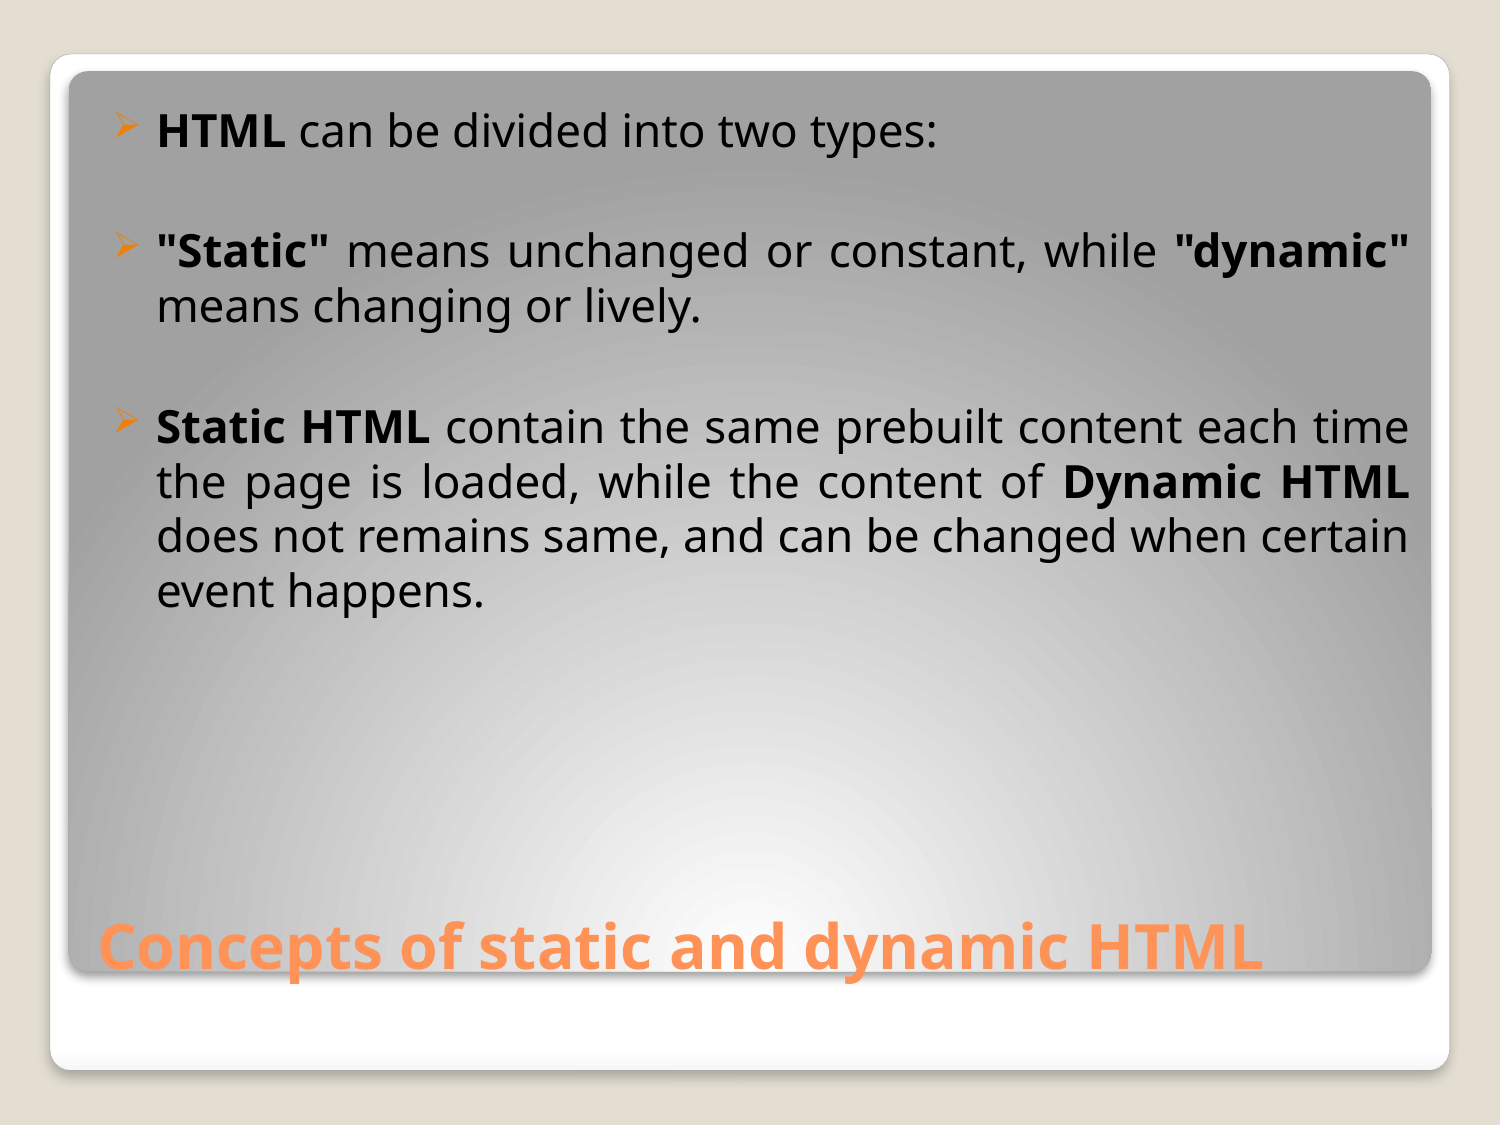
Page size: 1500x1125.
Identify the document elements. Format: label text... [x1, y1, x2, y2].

title Concepts of static and dynamic HTML [82, 900, 1425, 990]
list HTML can be divided into two types: "Static" means unchanged or constant, while "dynamic" means changing or lively. Static HTML contain the same prebuilt content each time the page is loaded, while the content of Dynamic HTML does not remains same, and can be changed when certain event happens. [82, 86, 1425, 900]
